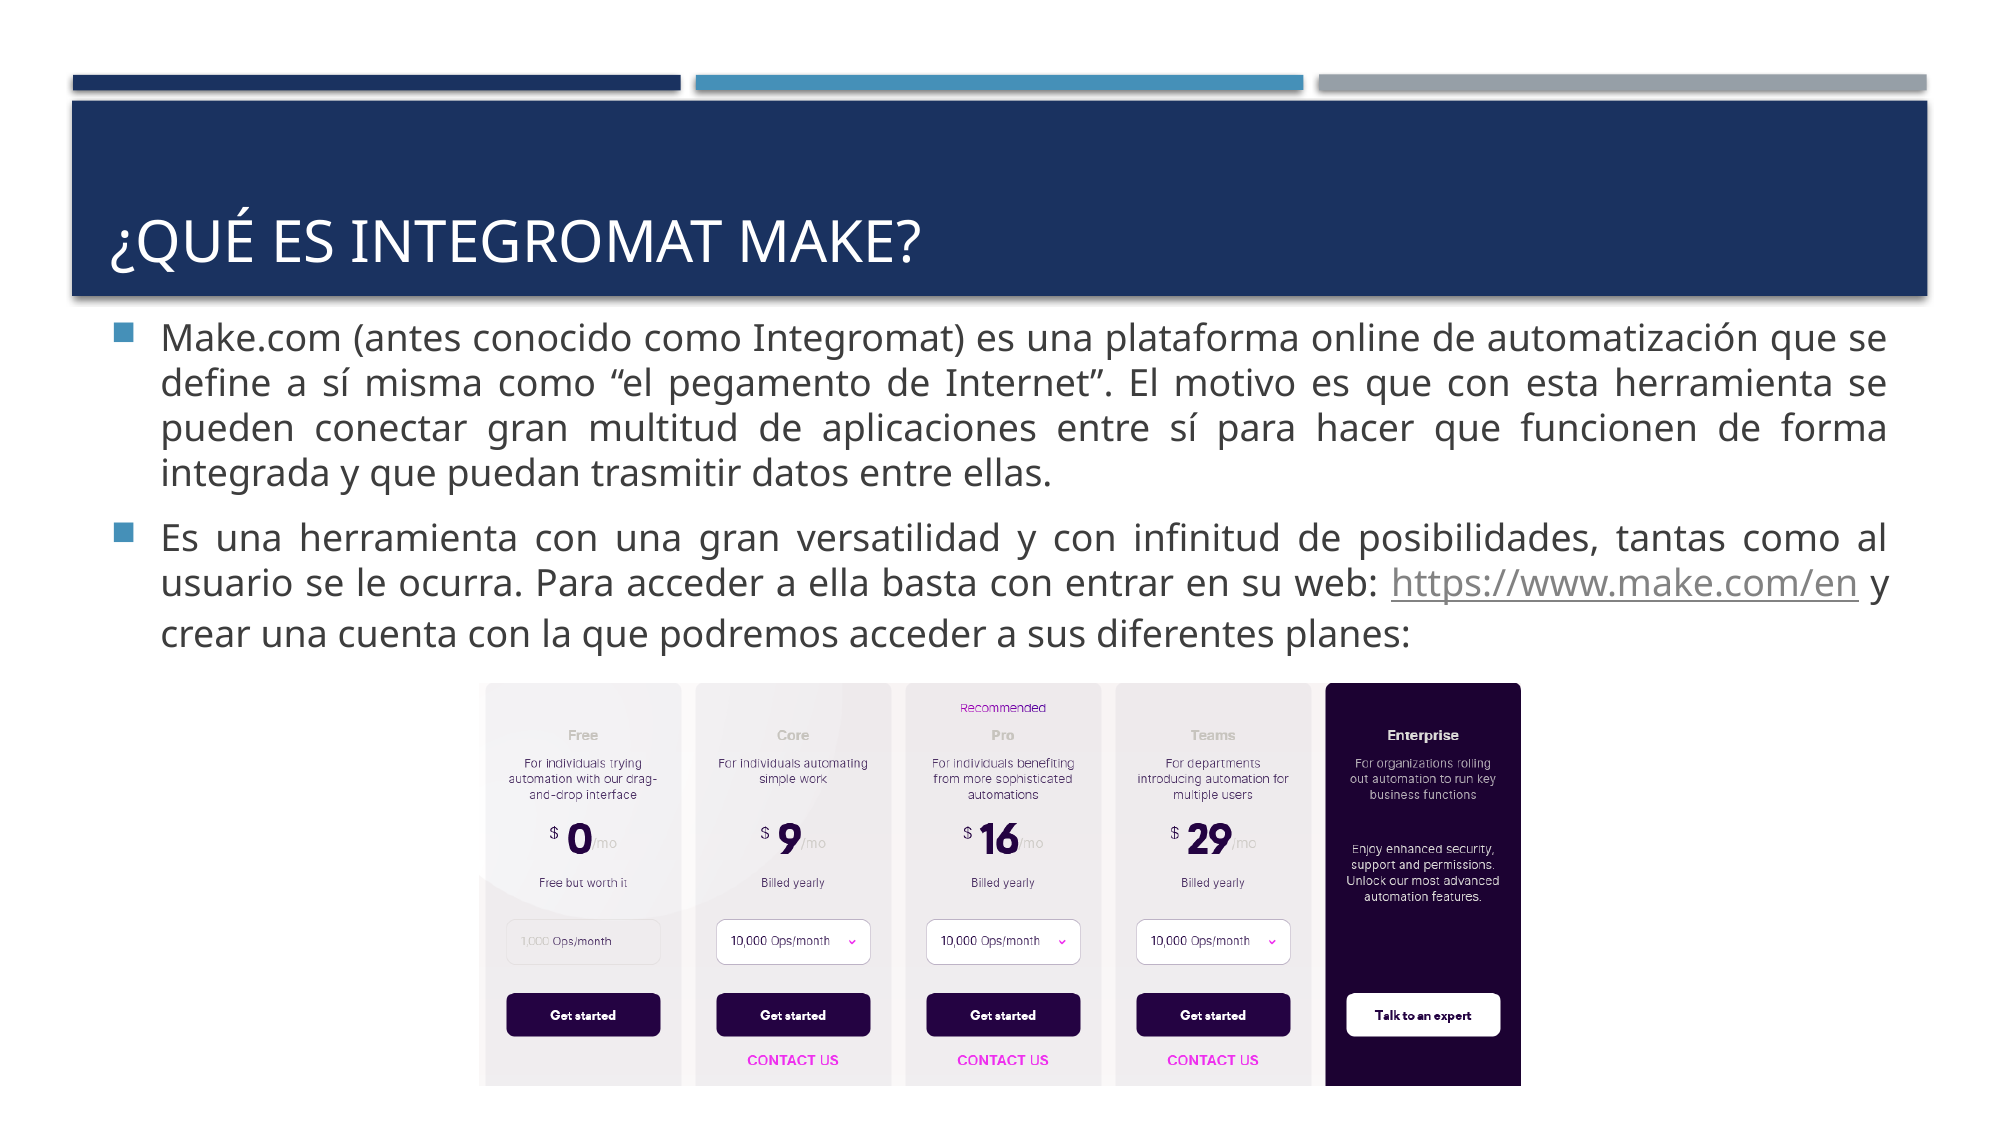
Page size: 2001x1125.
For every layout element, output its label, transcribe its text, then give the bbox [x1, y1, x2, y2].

title ¿Qué es integromat make? [95, 115, 1905, 215]
list Make.com (antes conocido como Integromat) es una plataforma online de automatización que se define a sí misma como “el pegamento de Internet”. El motivo es que con esta herramienta se pueden conectar gran multitud de aplicaciones entre sí para hacer que funcionen de forma integrada y que puedan trasmitir datos entre ellas. Es una herramienta con una gran versatilidad y con infinitud de posibilidades, tantas como al usuario se le ocurra. Para acceder a ella basta con entrar en su web: https://www.make.com/en y crear una cuenta con la que podremos acceder a sus diferentes planes: [95, 215, 1905, 819]
picture [479, 683, 1521, 1087]
